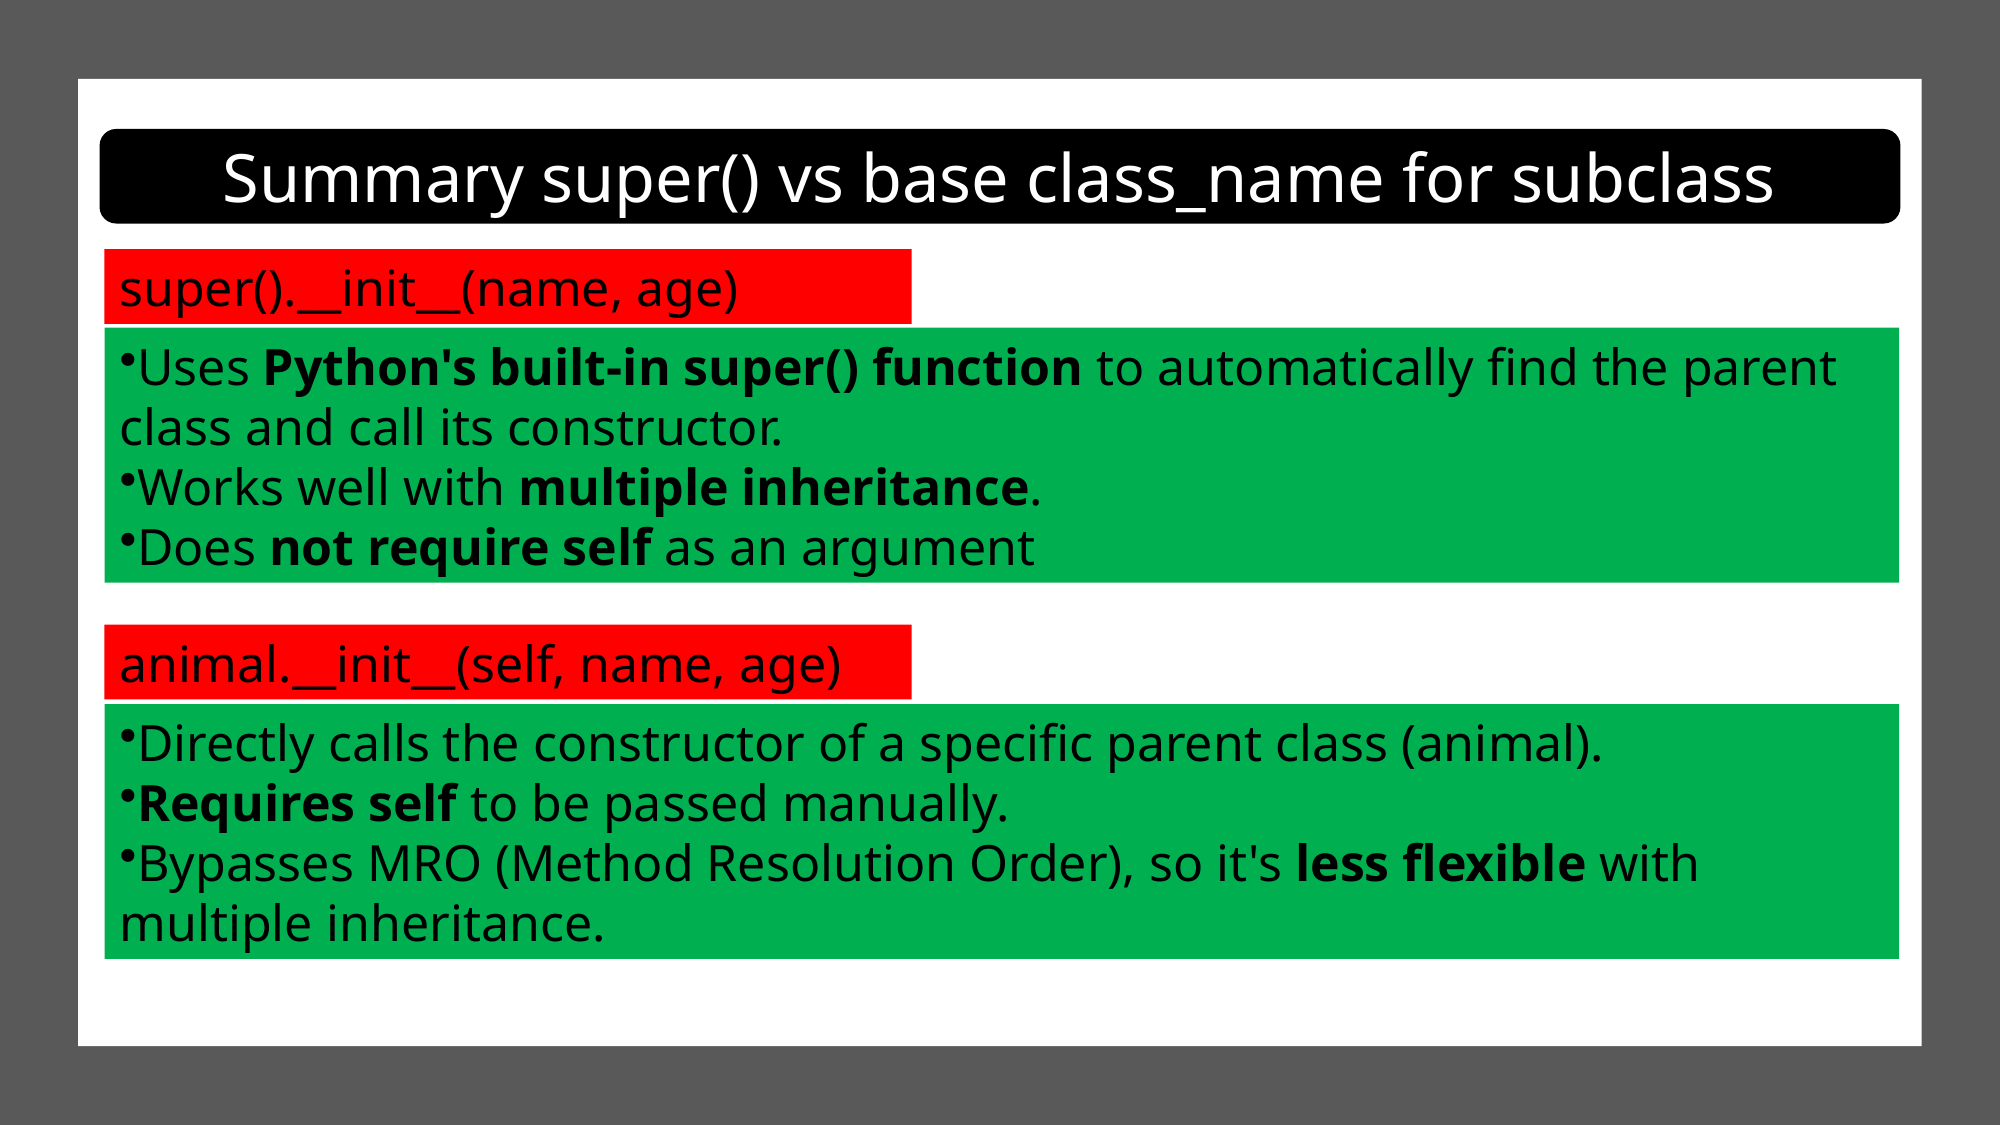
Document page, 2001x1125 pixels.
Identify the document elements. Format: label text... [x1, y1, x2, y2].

text_box Uses Python's built-in super() function to automatically find the parent class and call its constructor. Works well with multiple inheritance. Does not require self as an argument [104, 327, 1900, 583]
text_box [77, 77, 1923, 1048]
text_box super().__init__(name, age) [104, 249, 912, 324]
text_box [0, 0, 2000, 1125]
text_box animal.__init__(self, name, age) [104, 624, 912, 700]
text_box Directly calls the constructor of a specific parent class (animal). Requires self to be passed manually. Bypasses MRO (Method Resolution Order), so it's less flexible with multiple inheritance. [104, 704, 1900, 959]
text_box Summary super() vs base class_name for subclass [99, 128, 1901, 224]
